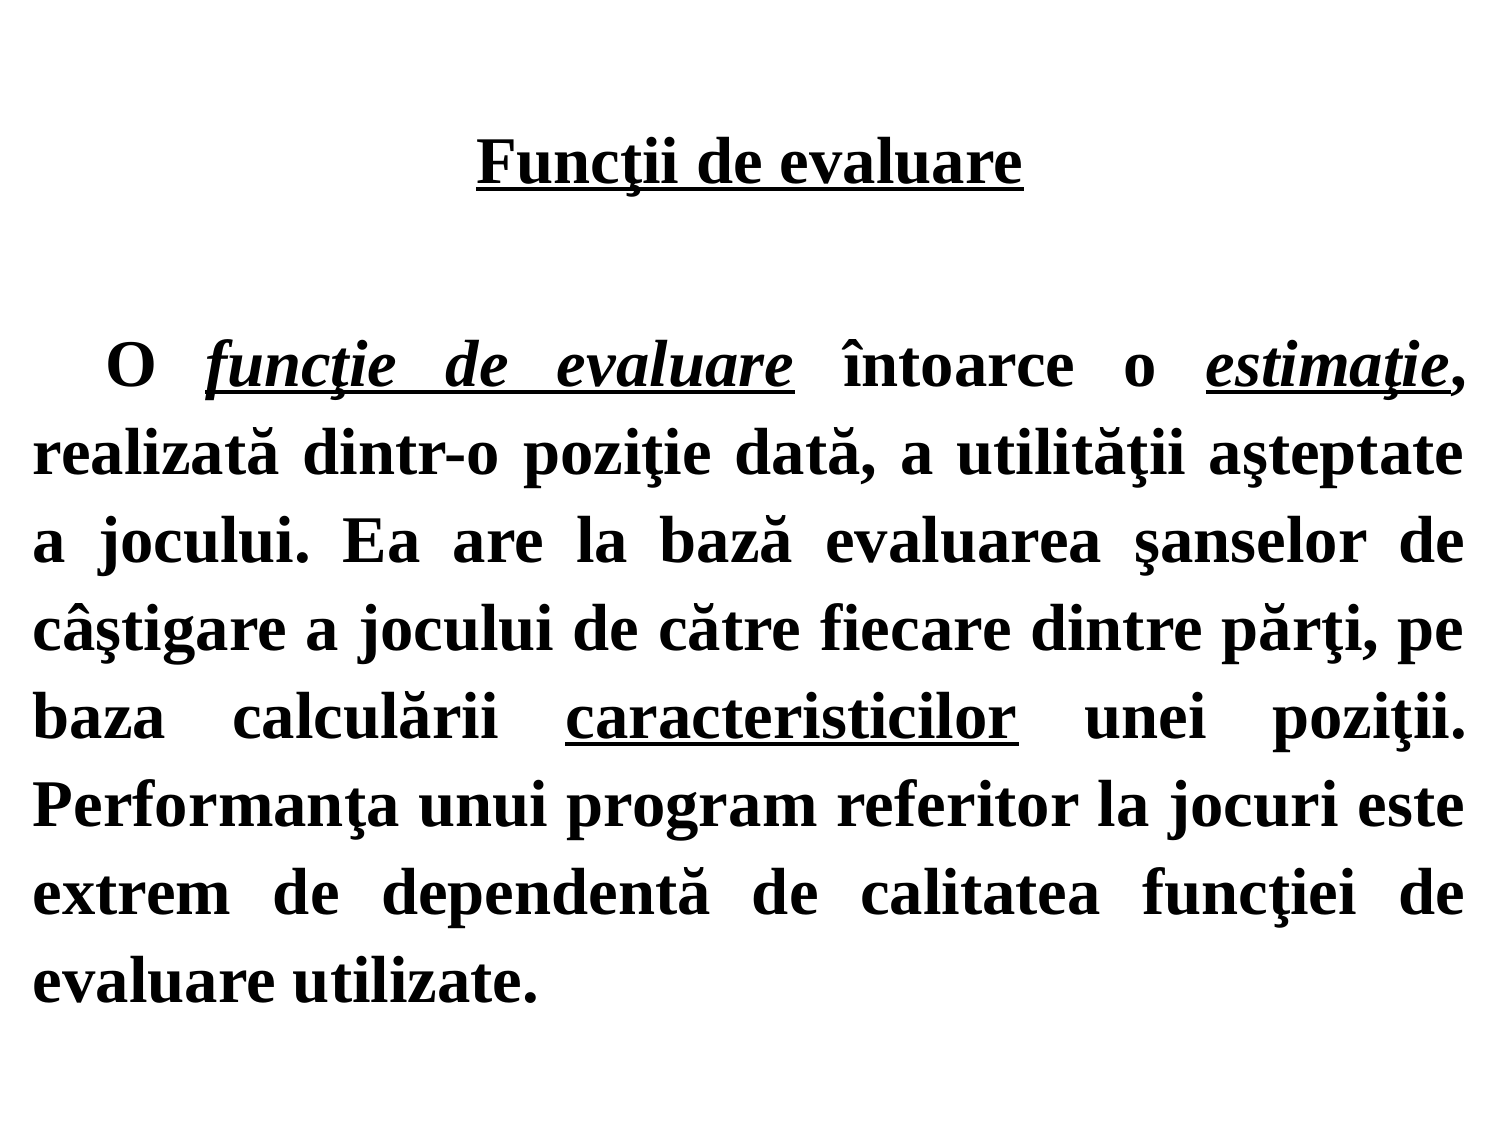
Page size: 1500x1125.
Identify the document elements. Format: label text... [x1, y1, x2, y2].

subtitle Funcţii de evaluare O funcţie de evaluare întoarce o estimaţie, realizată dintr-o poziţie dată, a utilităţii aşteptate a jocului. Ea are la bază evaluarea şanselor de câştigare a jocului de către fiecare dintre părţi, pe baza calculării caracteristicilor unei poziţii. Performanţa unui program referitor la jocuri este extrem de dependentă de calitatea funcţiei de evaluare utilizate. [17, 19, 1483, 1106]
